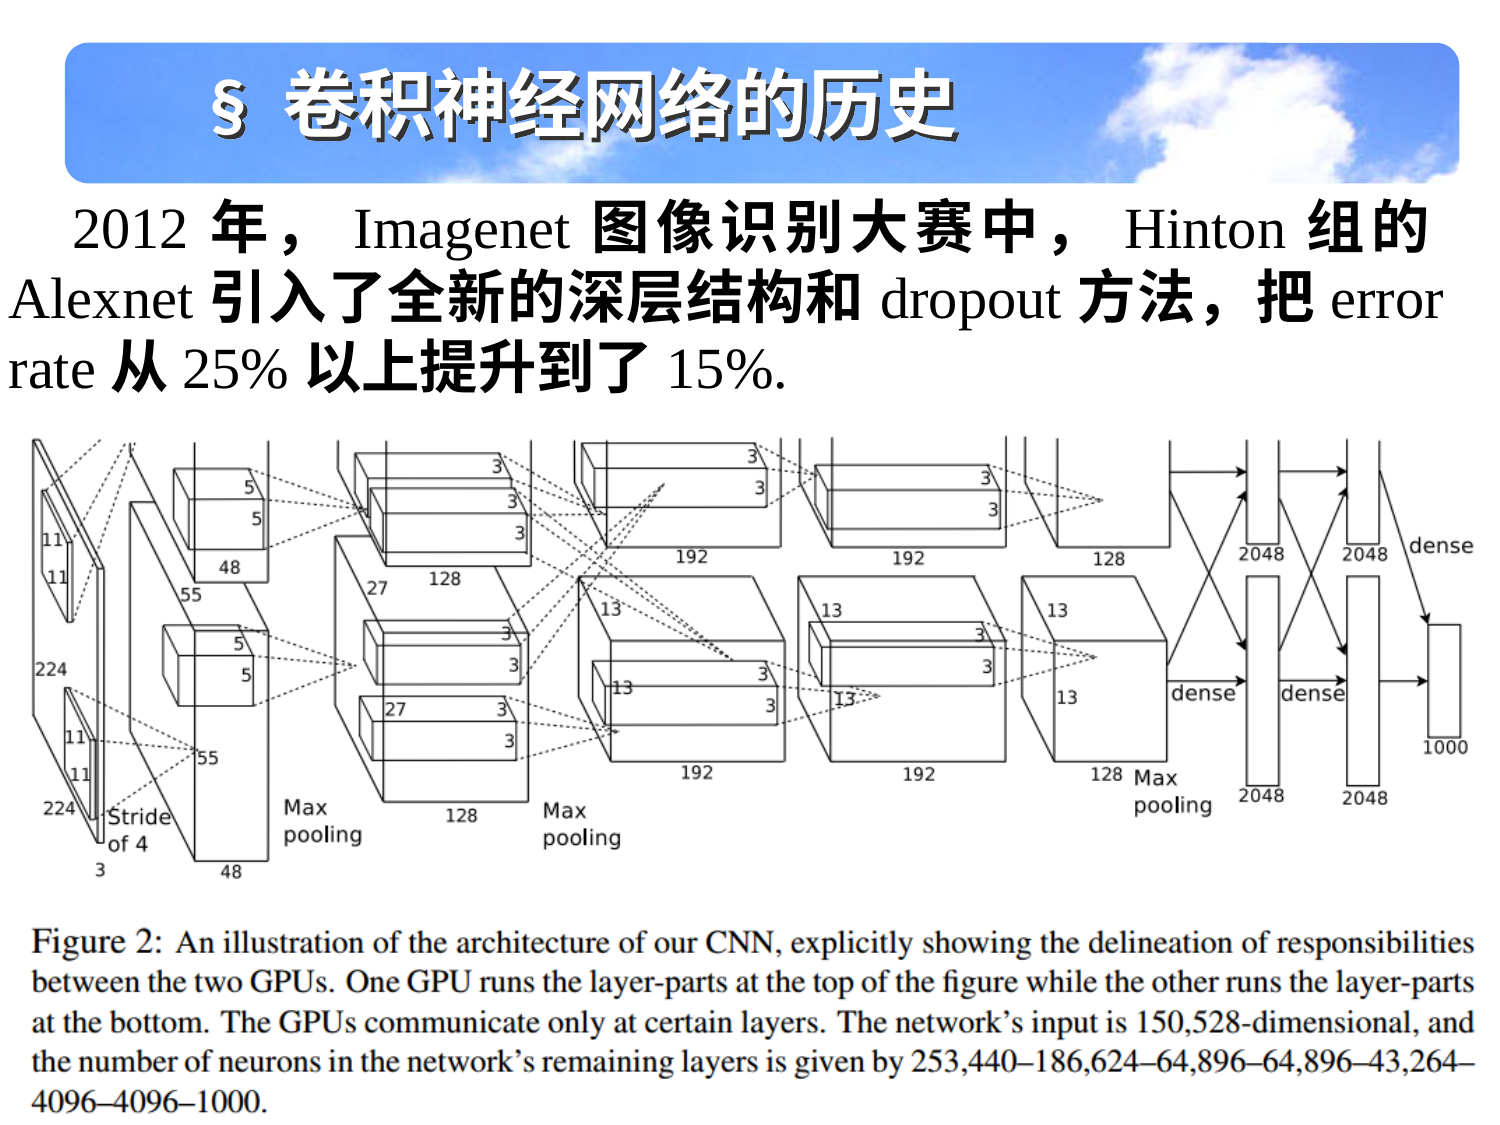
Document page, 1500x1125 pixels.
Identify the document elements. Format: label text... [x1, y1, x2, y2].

picture [0, 409, 1500, 1125]
title § 卷积神经网络的历史 [194, 42, 1408, 161]
text_box 2012年，Imagenet图像识别大赛中，Hinton组的Alexnet引入了全新的深层结构和dropout方法，把error rate从25%以上提升到了15%. [0, 182, 1459, 401]
picture [64, 42, 1460, 182]
